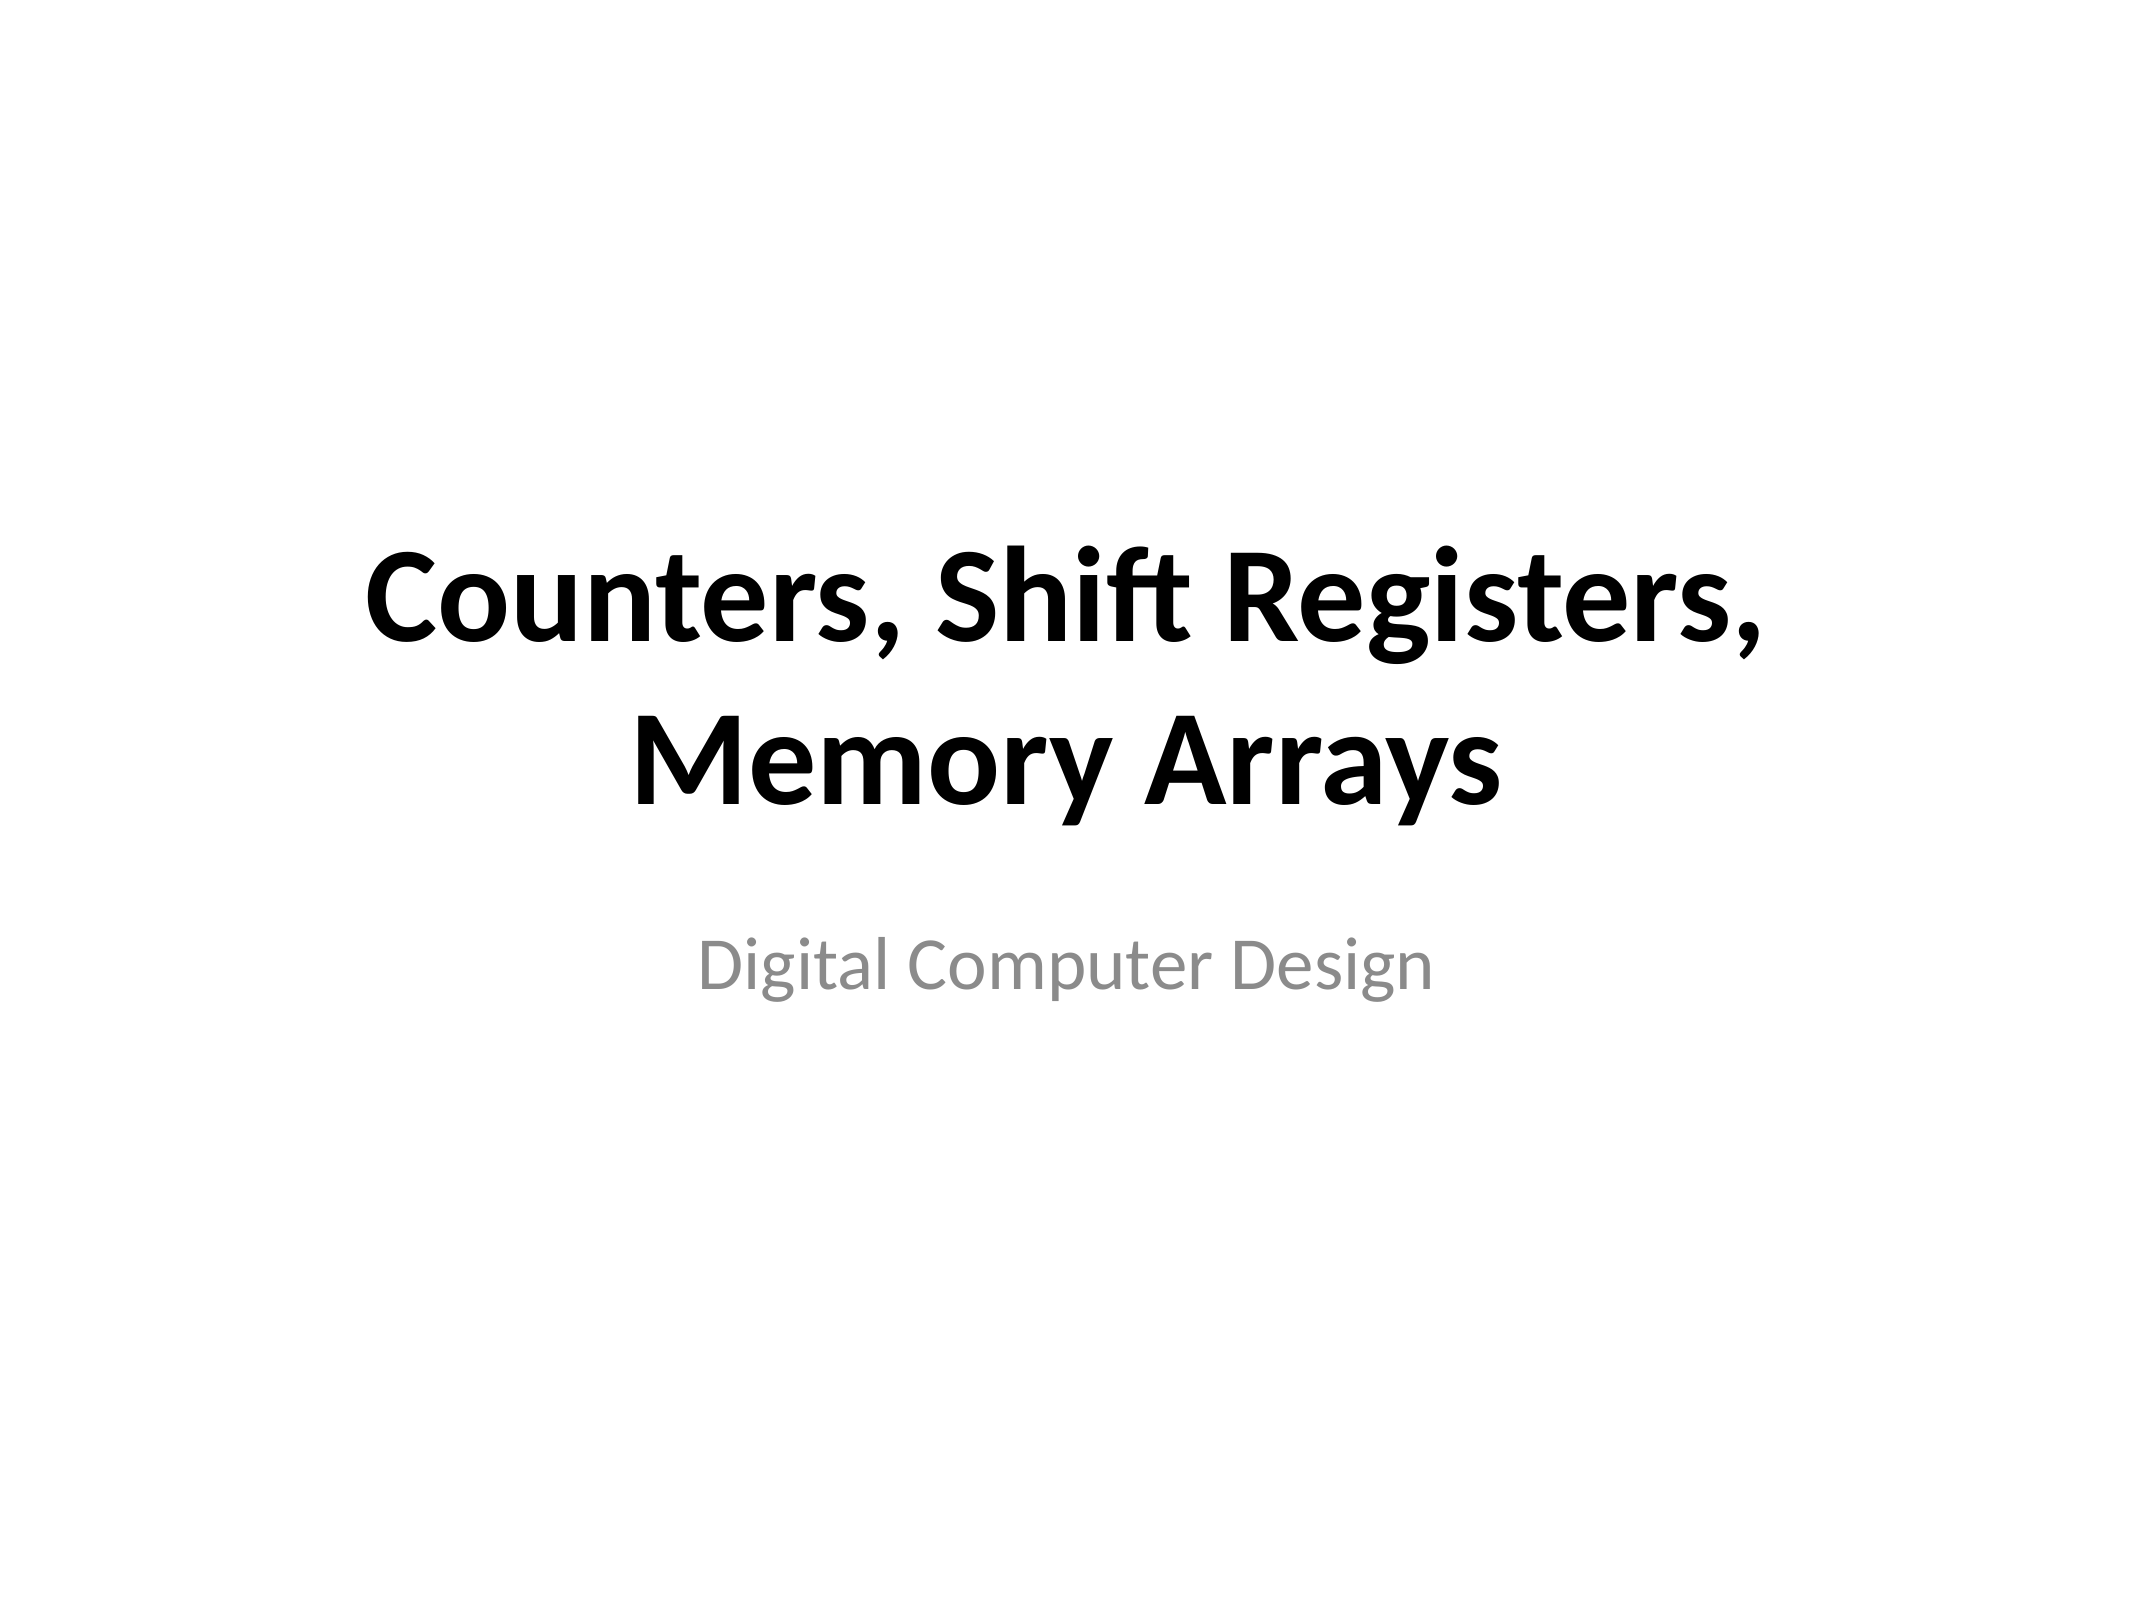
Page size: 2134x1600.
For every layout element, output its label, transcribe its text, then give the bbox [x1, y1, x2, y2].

title Counters, Shift Registers, Memory Arrays [159, 497, 1974, 841]
subtitle Digital Computer Design [320, 906, 1814, 1316]
